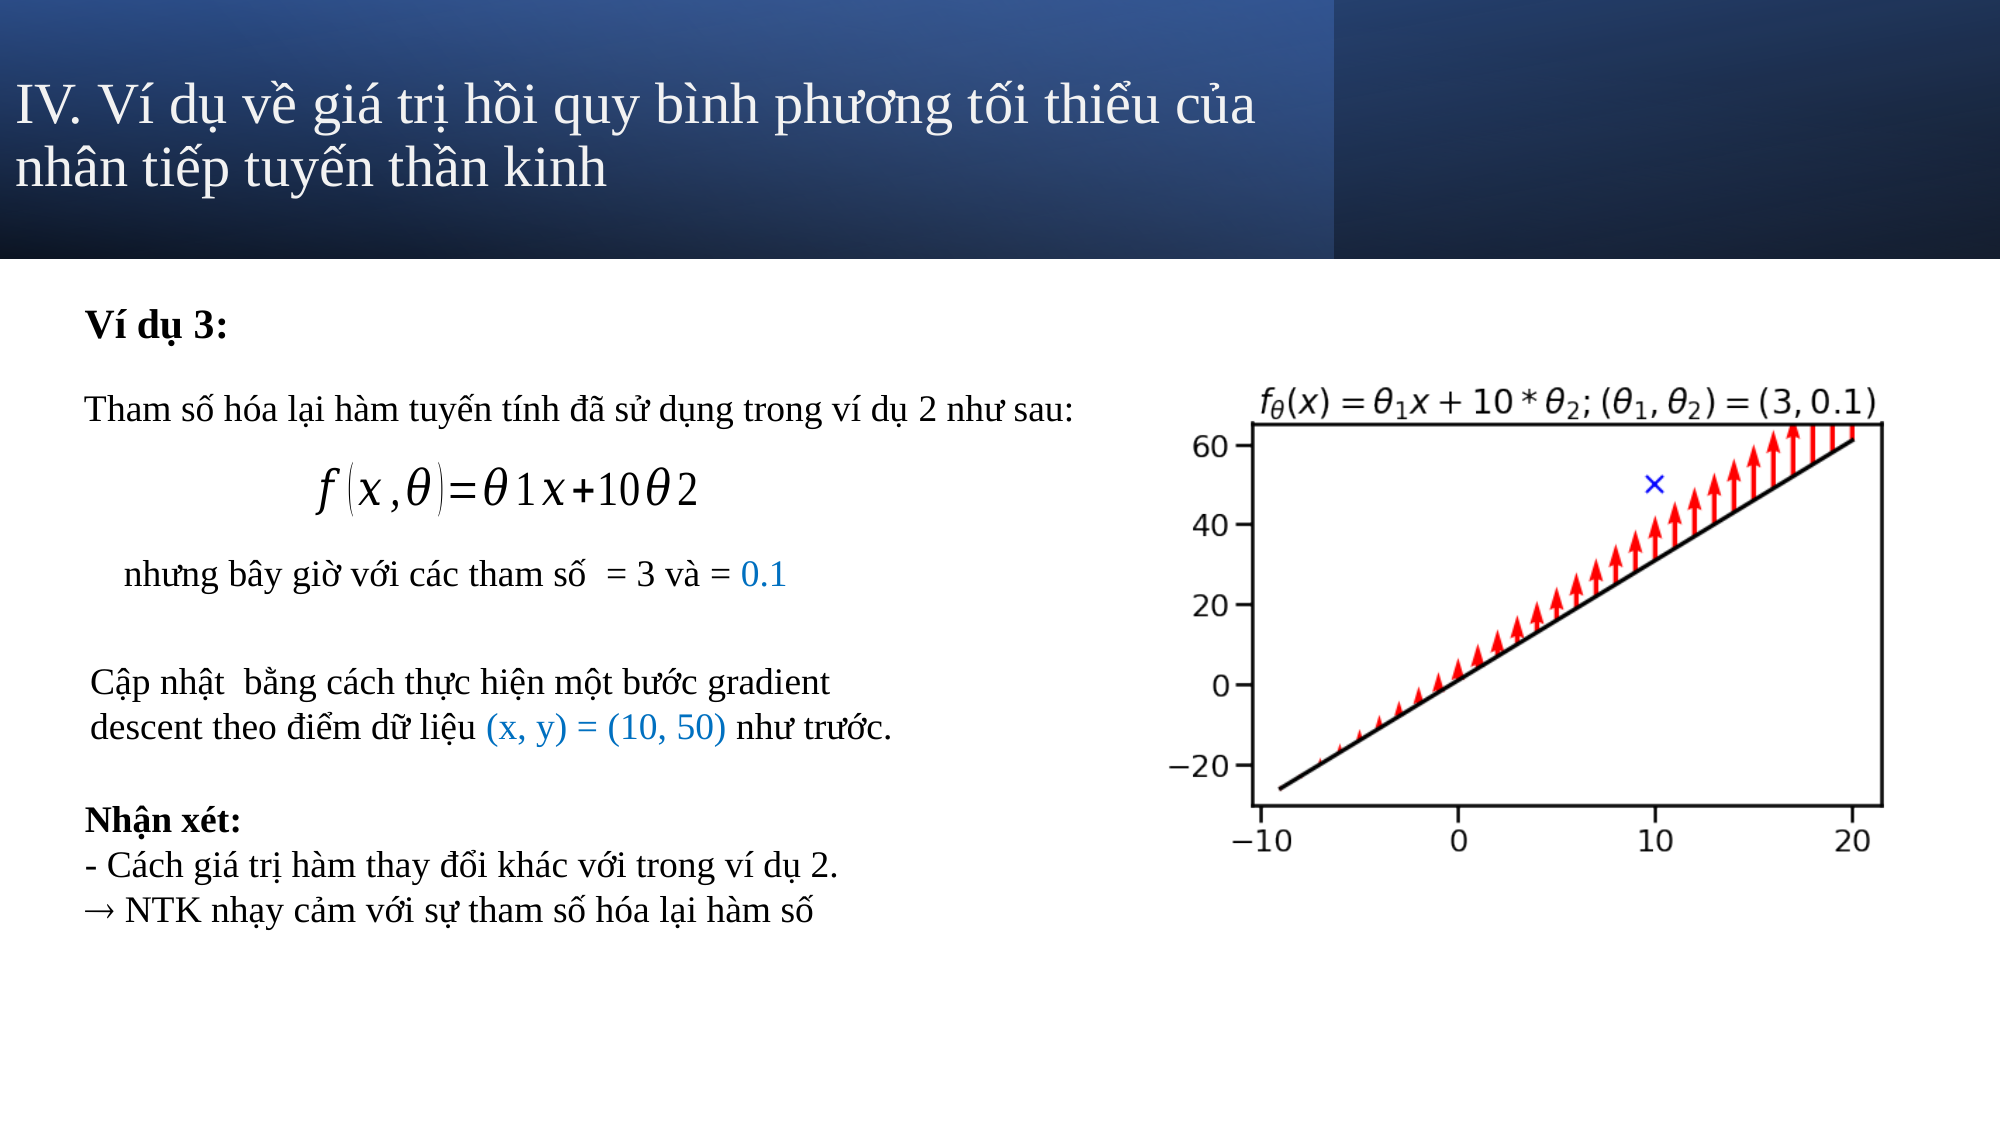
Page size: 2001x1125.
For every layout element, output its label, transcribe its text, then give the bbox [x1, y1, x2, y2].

text_box Ví dụ 3: [69, 289, 244, 355]
text_box Tham số hóa lại hàm tuyến tính đã sử dụng trong ví dụ 2 như sau: [69, 376, 1104, 437]
text_box Nhận xét: - Cách giá trị hàm thay đổi khác với trong ví dụ 2.  NTK nhạy cảm với sự tham số hóa lại hàm số [70, 787, 1091, 938]
picture [1155, 376, 1890, 866]
text_box IV. Ví dụ về giá trị hồi quy bình phương tối thiểu của nhân tiếp tuyến thần kinh [0, 40, 1367, 231]
text_box [0, 0, 2000, 259]
text_box [0, 260, 2000, 1125]
